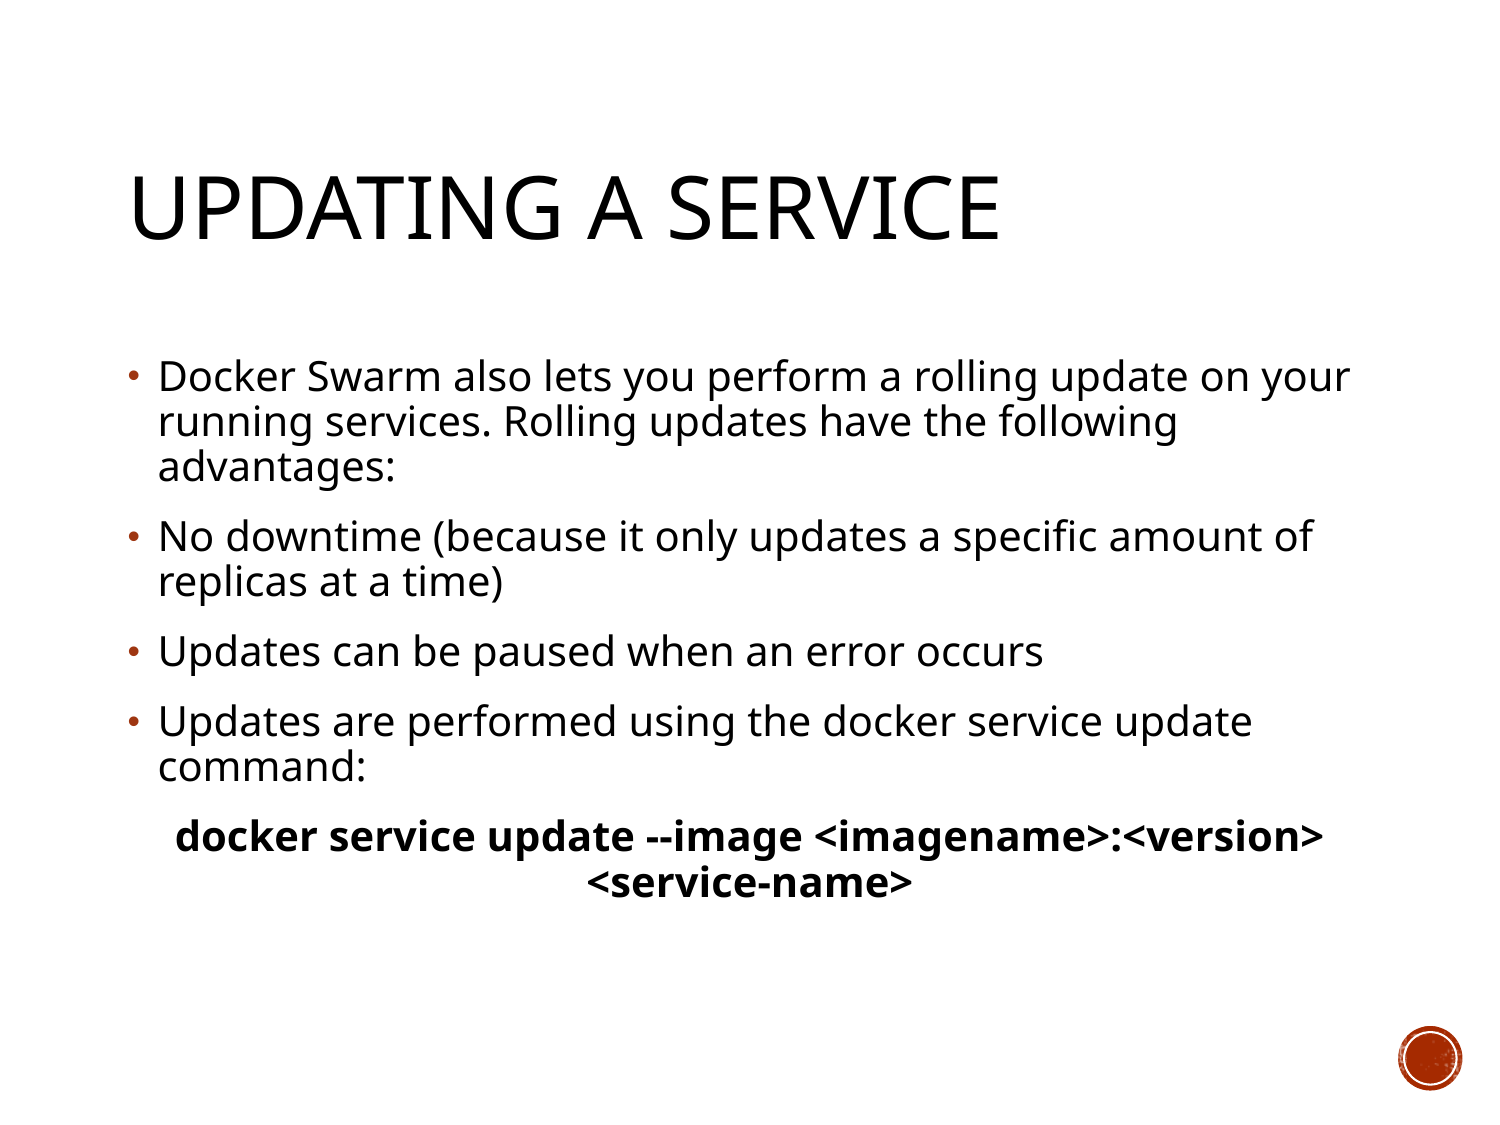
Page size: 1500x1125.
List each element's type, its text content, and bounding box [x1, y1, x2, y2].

title Updating a Service [112, 79, 1388, 344]
list Docker Swarm also lets you perform a rolling update on your running services. Rolling updates have the following advantages: No downtime (because it only updates a specific amount of replicas at a time) Updates can be paused when an error occurs Updates are performed using the docker service update command: docker service update --image <imagename>:<version> <service-name> [112, 348, 1388, 1013]
